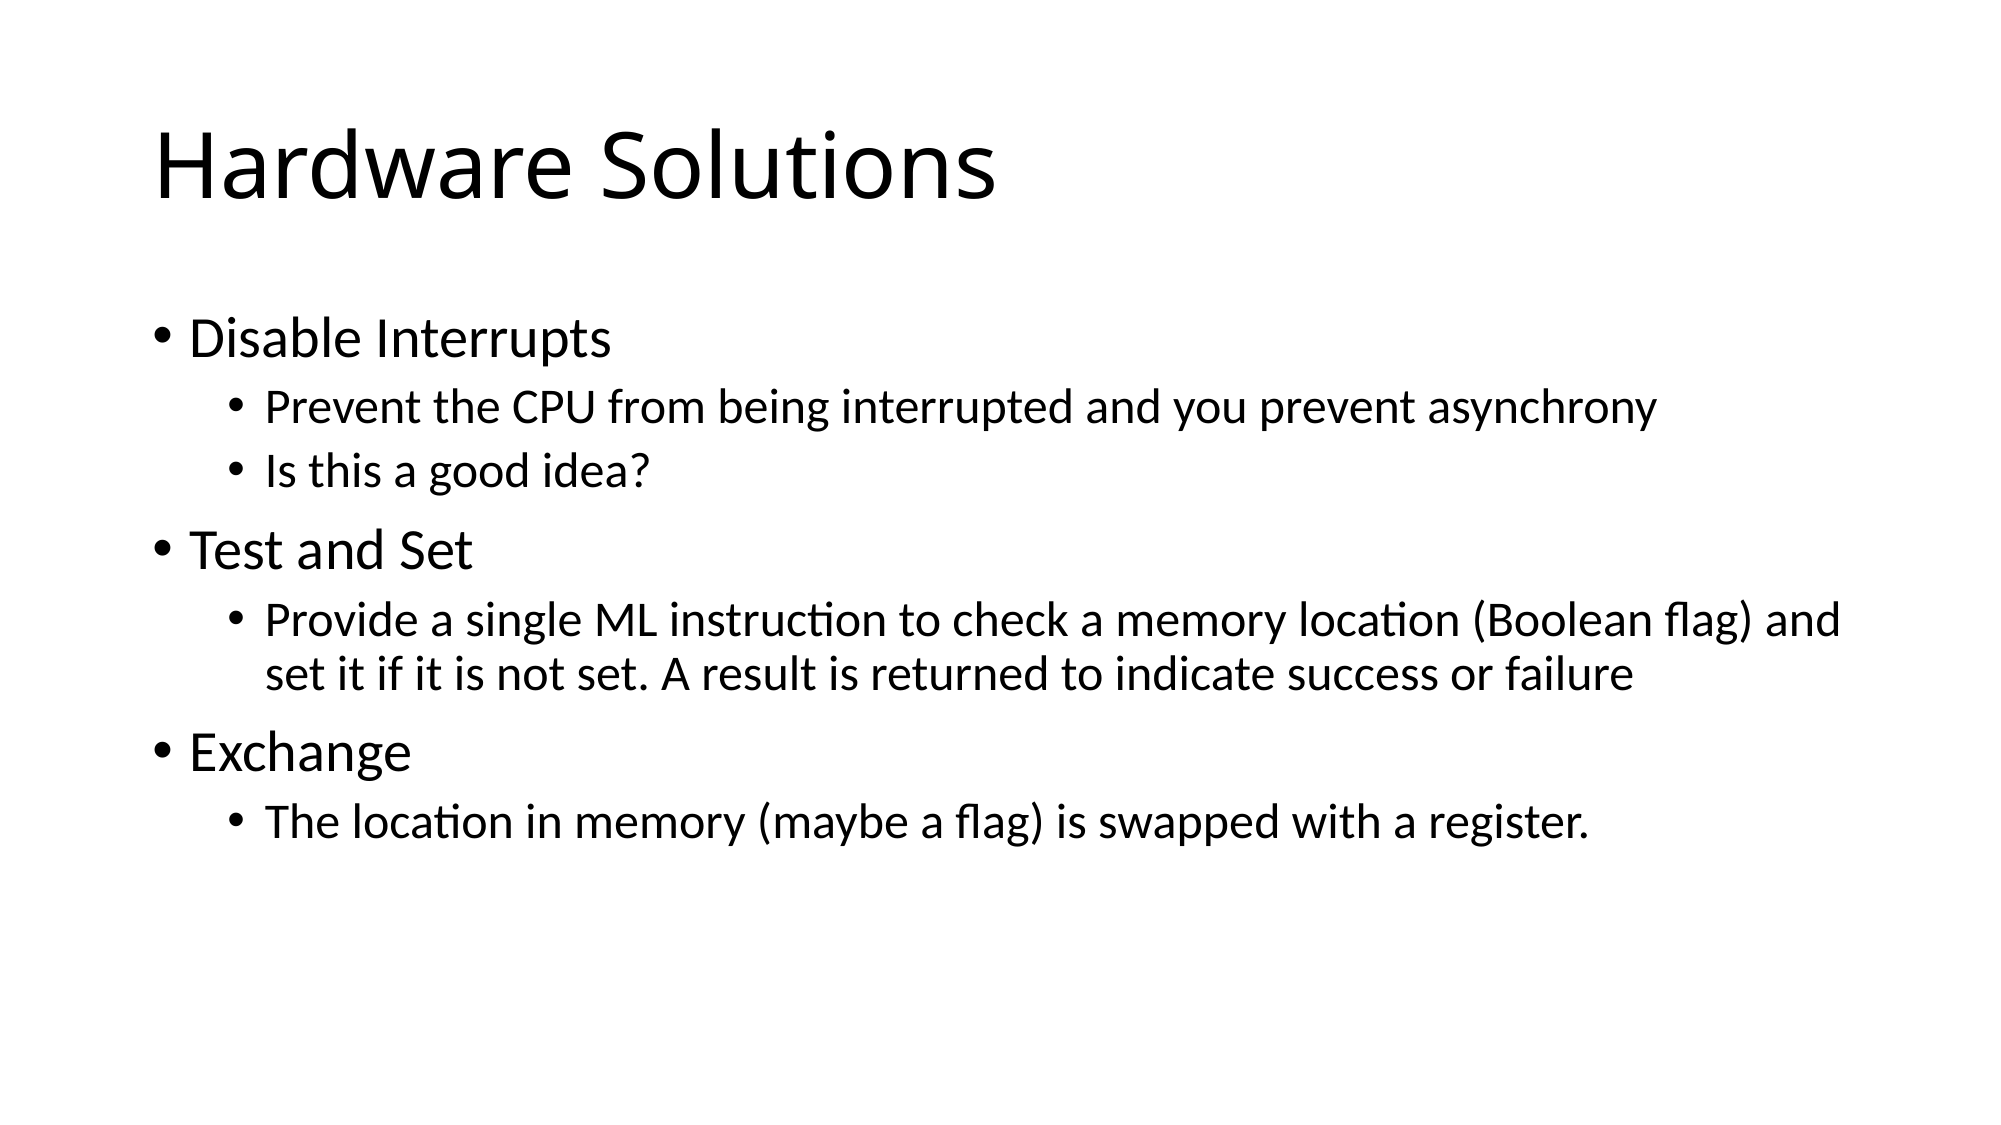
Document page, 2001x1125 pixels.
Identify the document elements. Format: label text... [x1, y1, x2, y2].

list Disable Interrupts Prevent the CPU from being interrupted and you prevent asynchrony Is this a good idea? Test and Set Provide a single ML instruction to check a memory location (Boolean flag) and set it if it is not set. A result is returned to indicate success or failure Exchange The location in memory (maybe a flag) is swapped with a register. [137, 299, 1863, 1014]
title Hardware Solutions [137, 59, 1863, 278]
